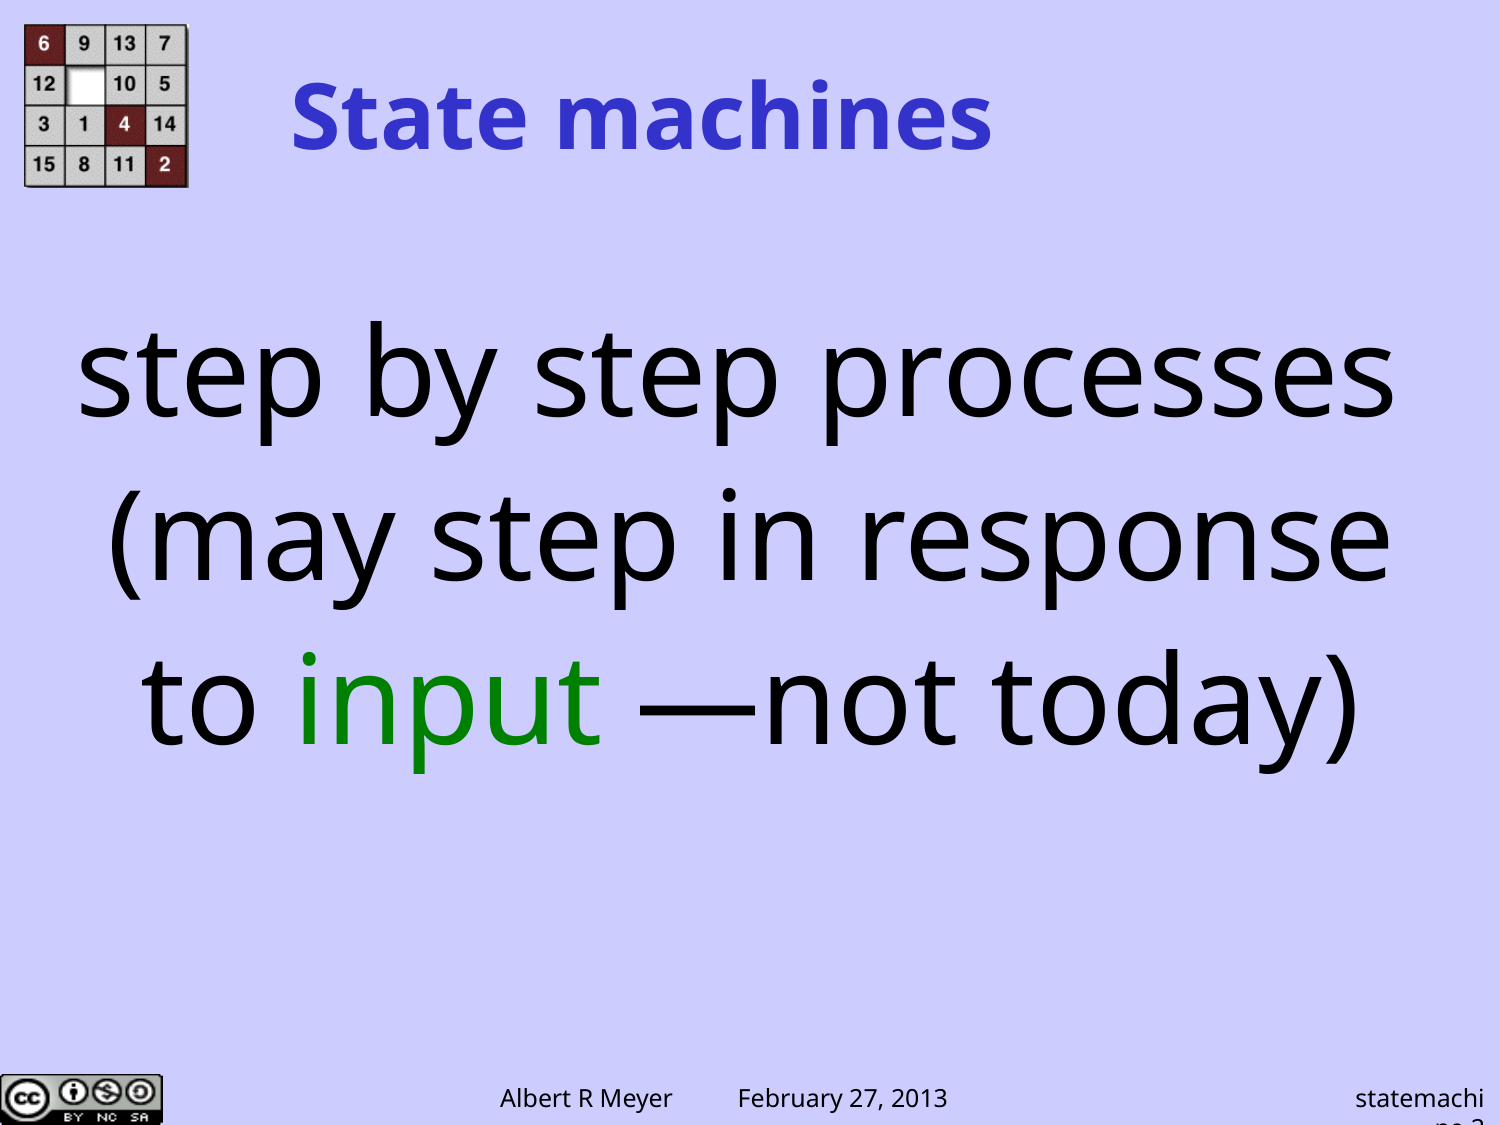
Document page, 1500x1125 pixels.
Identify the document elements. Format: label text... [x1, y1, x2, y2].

picture [24, 24, 189, 188]
slide_number statemachine.2 [1337, 1074, 1500, 1125]
picture [0, 1074, 163, 1125]
list step by step processes (may step in response to input ―not today) [60, 301, 1453, 1111]
title State machines [275, 50, 1238, 230]
